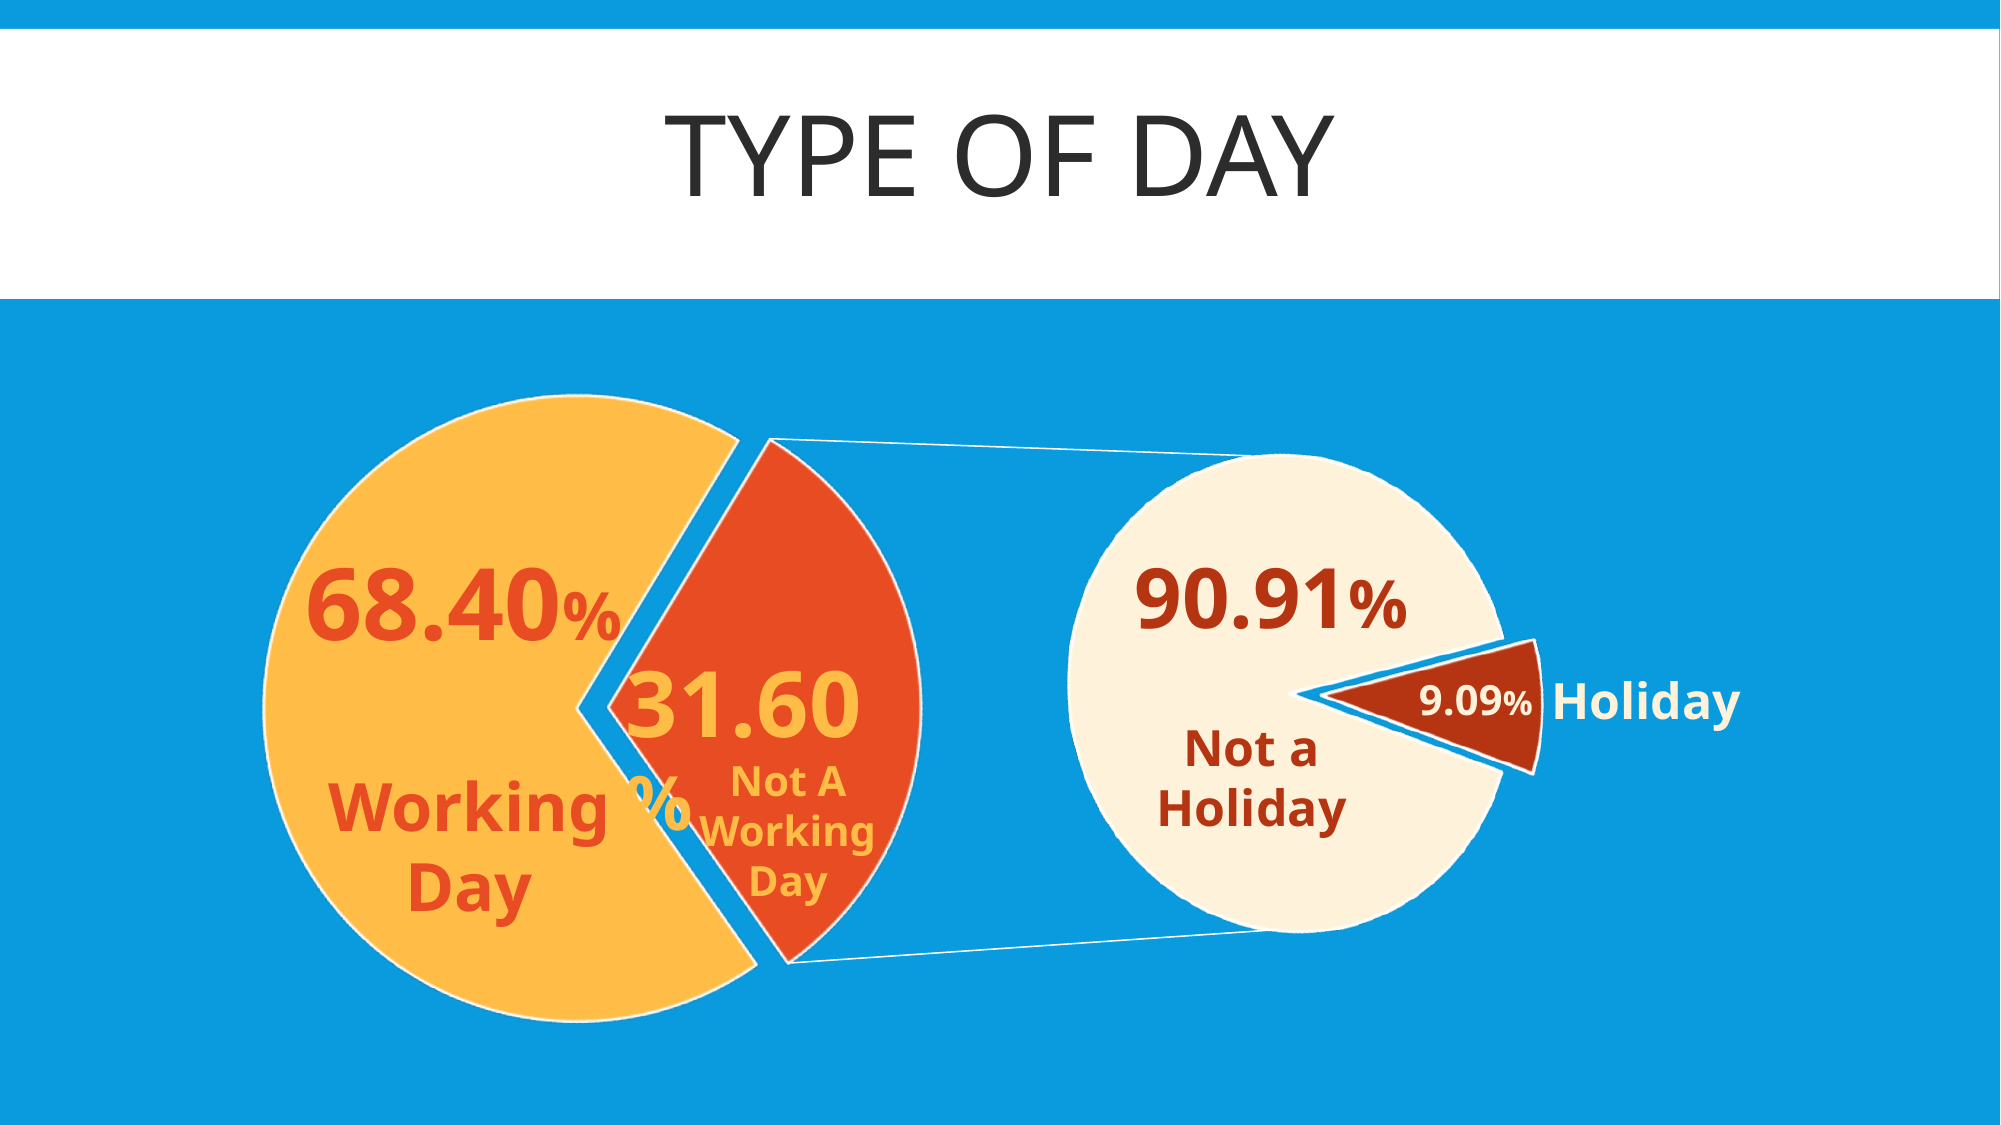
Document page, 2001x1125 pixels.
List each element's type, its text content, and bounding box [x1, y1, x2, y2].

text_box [108, 235, 1804, 1125]
title TYPE OF DAY [197, 38, 1803, 235]
